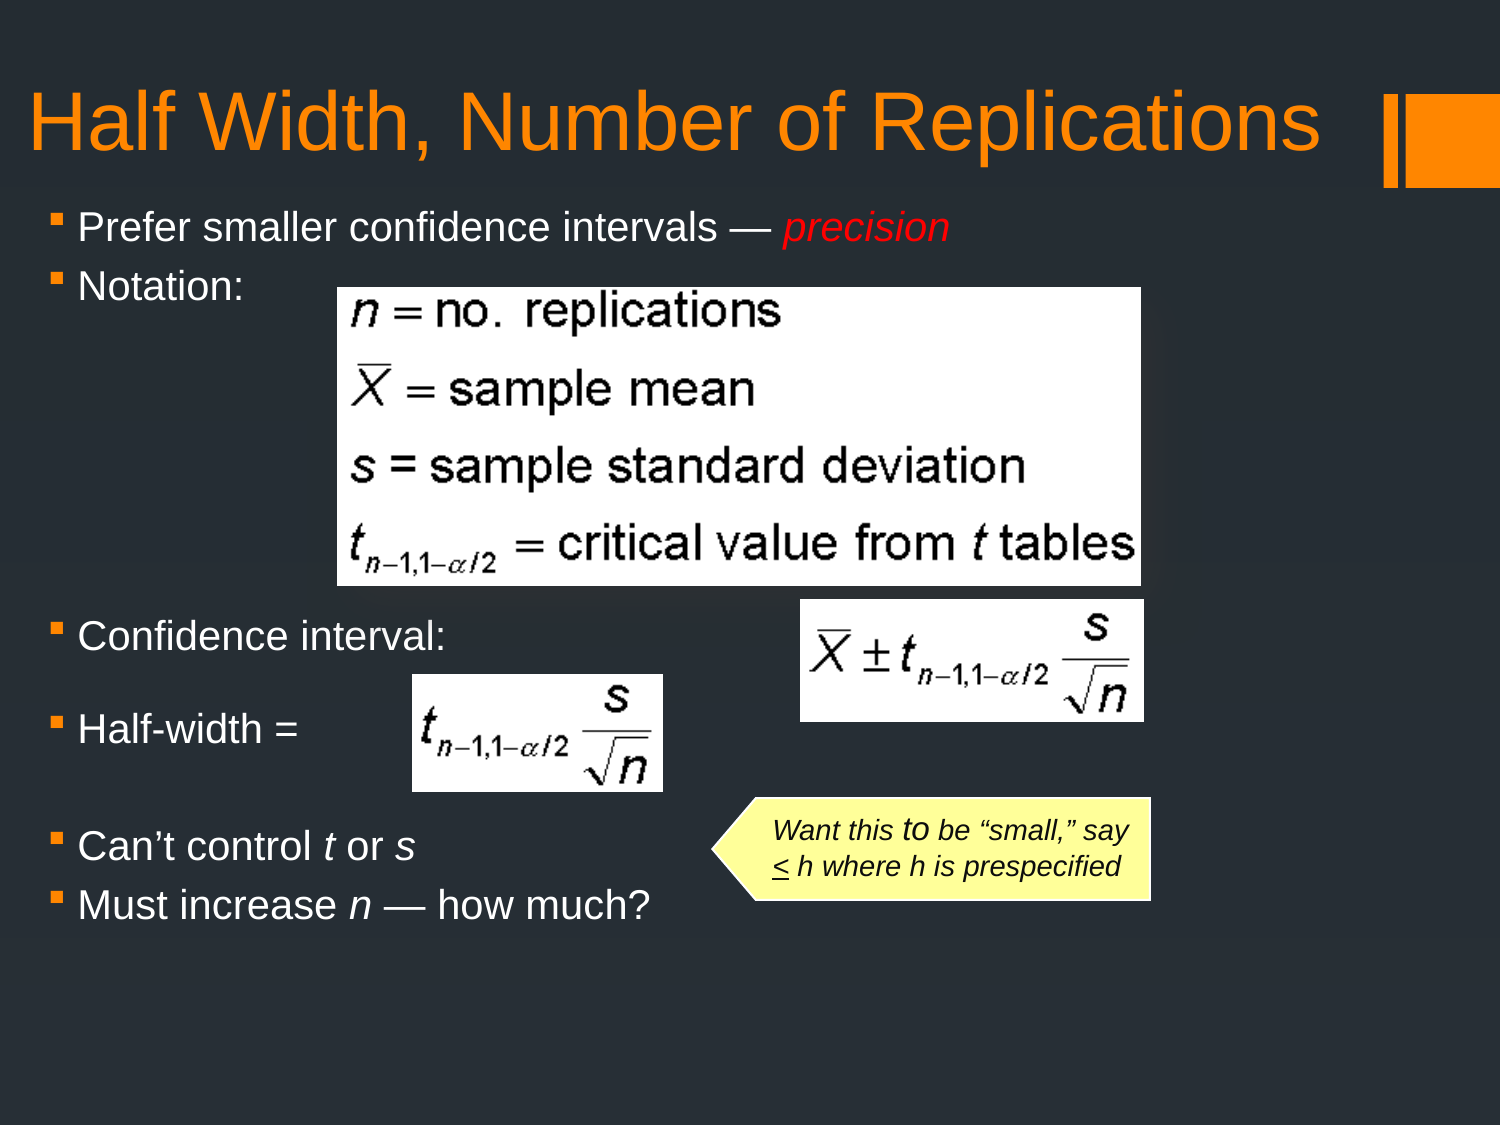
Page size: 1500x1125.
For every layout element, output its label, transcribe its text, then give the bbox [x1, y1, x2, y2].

text_box [712, 798, 1150, 900]
picture [799, 599, 1145, 723]
text_box Want this to be “small,” say < h where h is prespecified [757, 799, 1145, 890]
text_box Prefer smaller confidence intervals — precision Notation: Confidence interval: Half-width = Can’t control t or s Must increase n — how much? [24, 192, 1500, 1055]
text_box Half Width, Number of Replications [12, 12, 1488, 175]
picture [336, 286, 1142, 586]
picture [411, 674, 663, 793]
